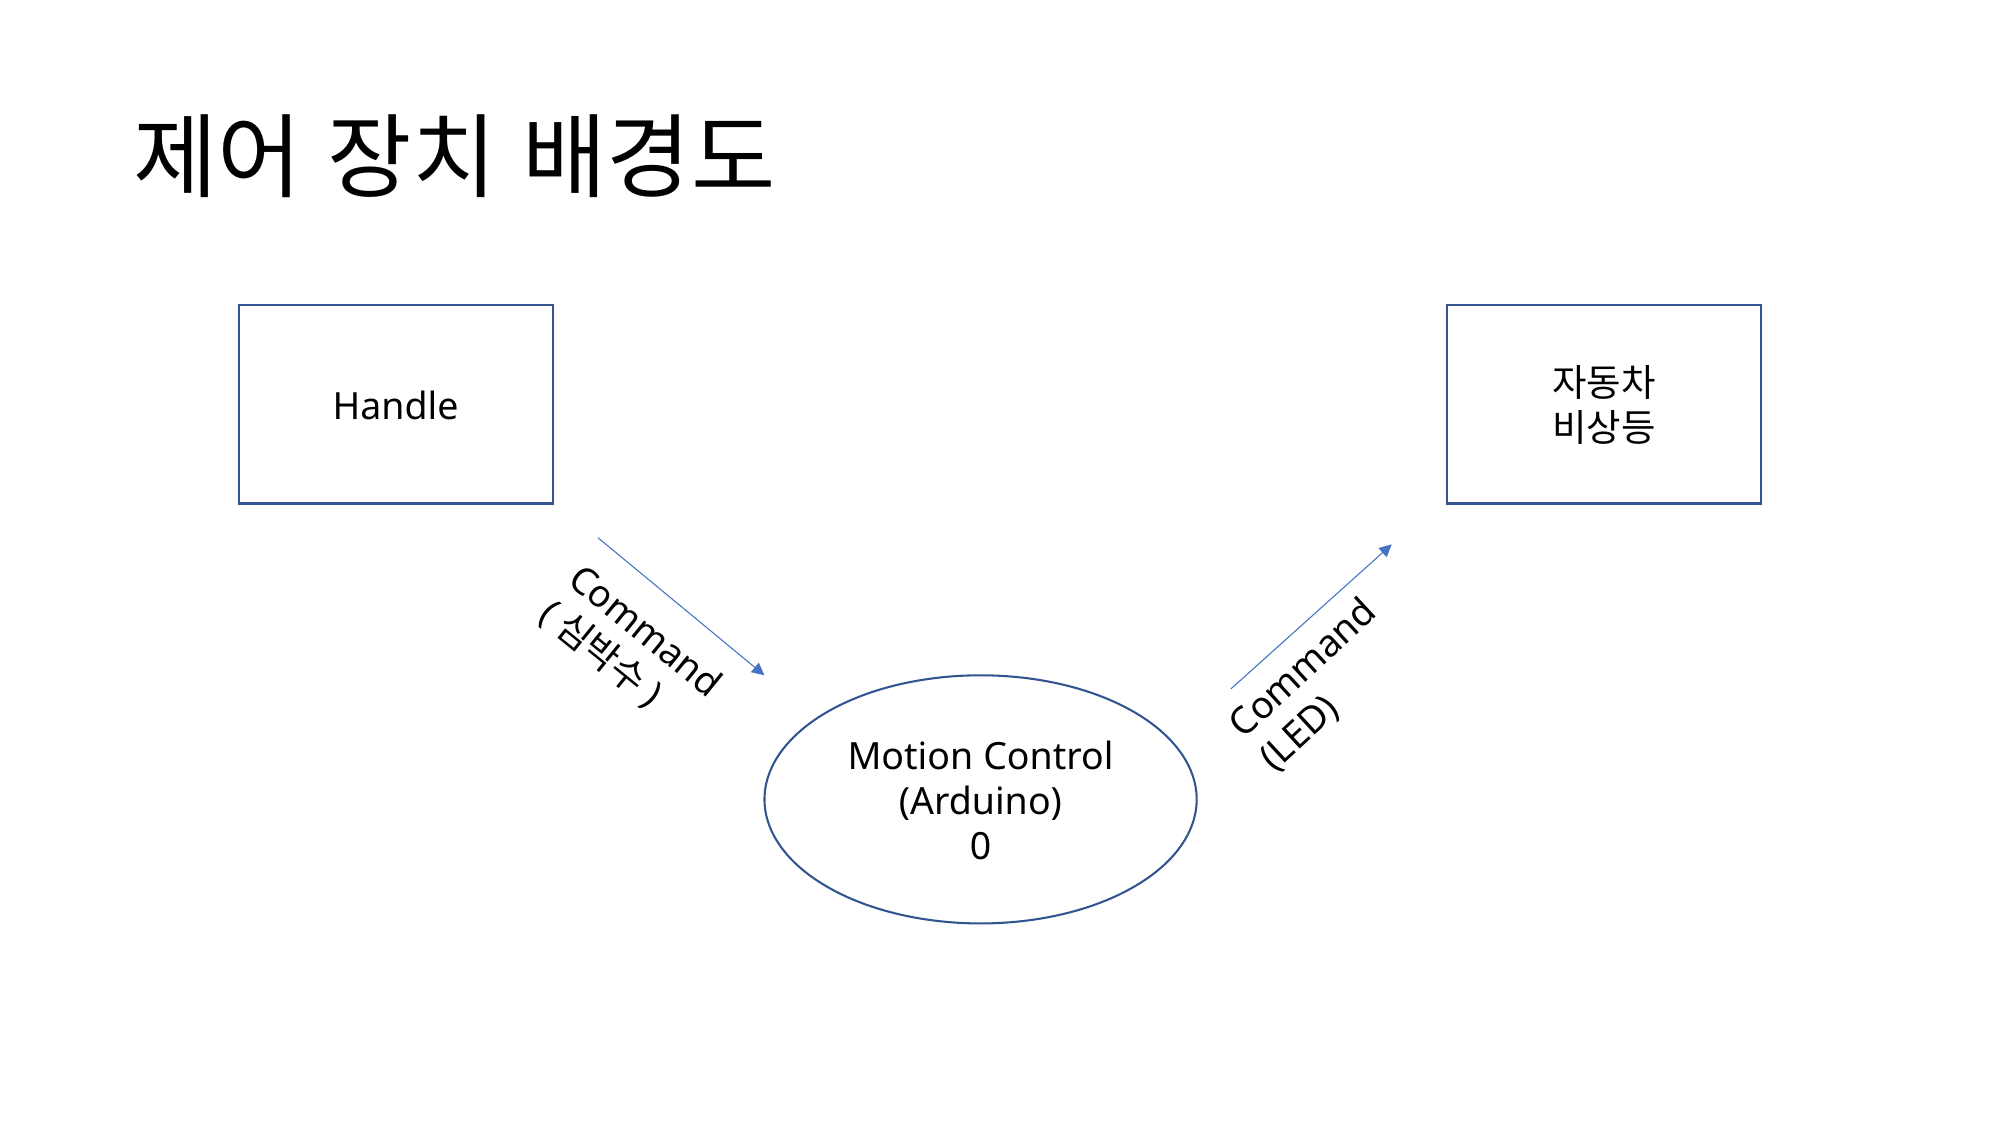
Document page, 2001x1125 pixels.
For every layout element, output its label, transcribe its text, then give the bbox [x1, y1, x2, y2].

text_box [238, 304, 1762, 924]
title 제어 장치 배경도 [118, 51, 1843, 270]
